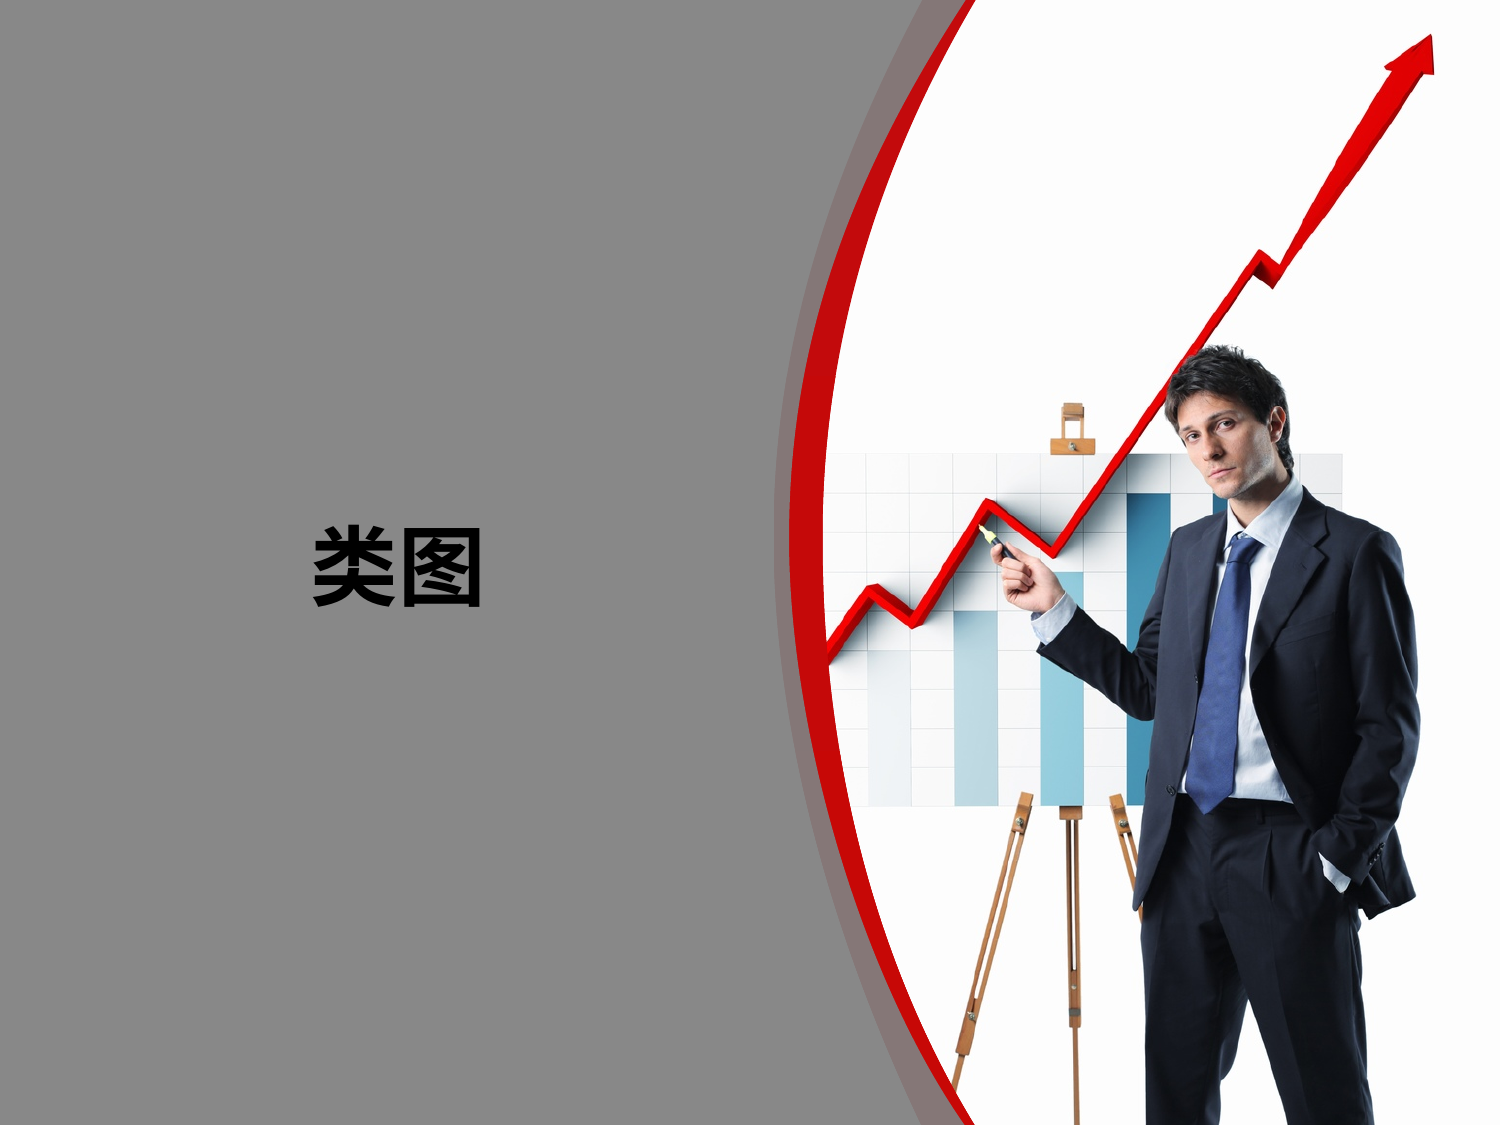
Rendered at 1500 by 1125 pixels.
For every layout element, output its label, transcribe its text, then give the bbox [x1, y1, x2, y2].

picture [823, 0, 1500, 1125]
title 类图 [20, 343, 777, 626]
